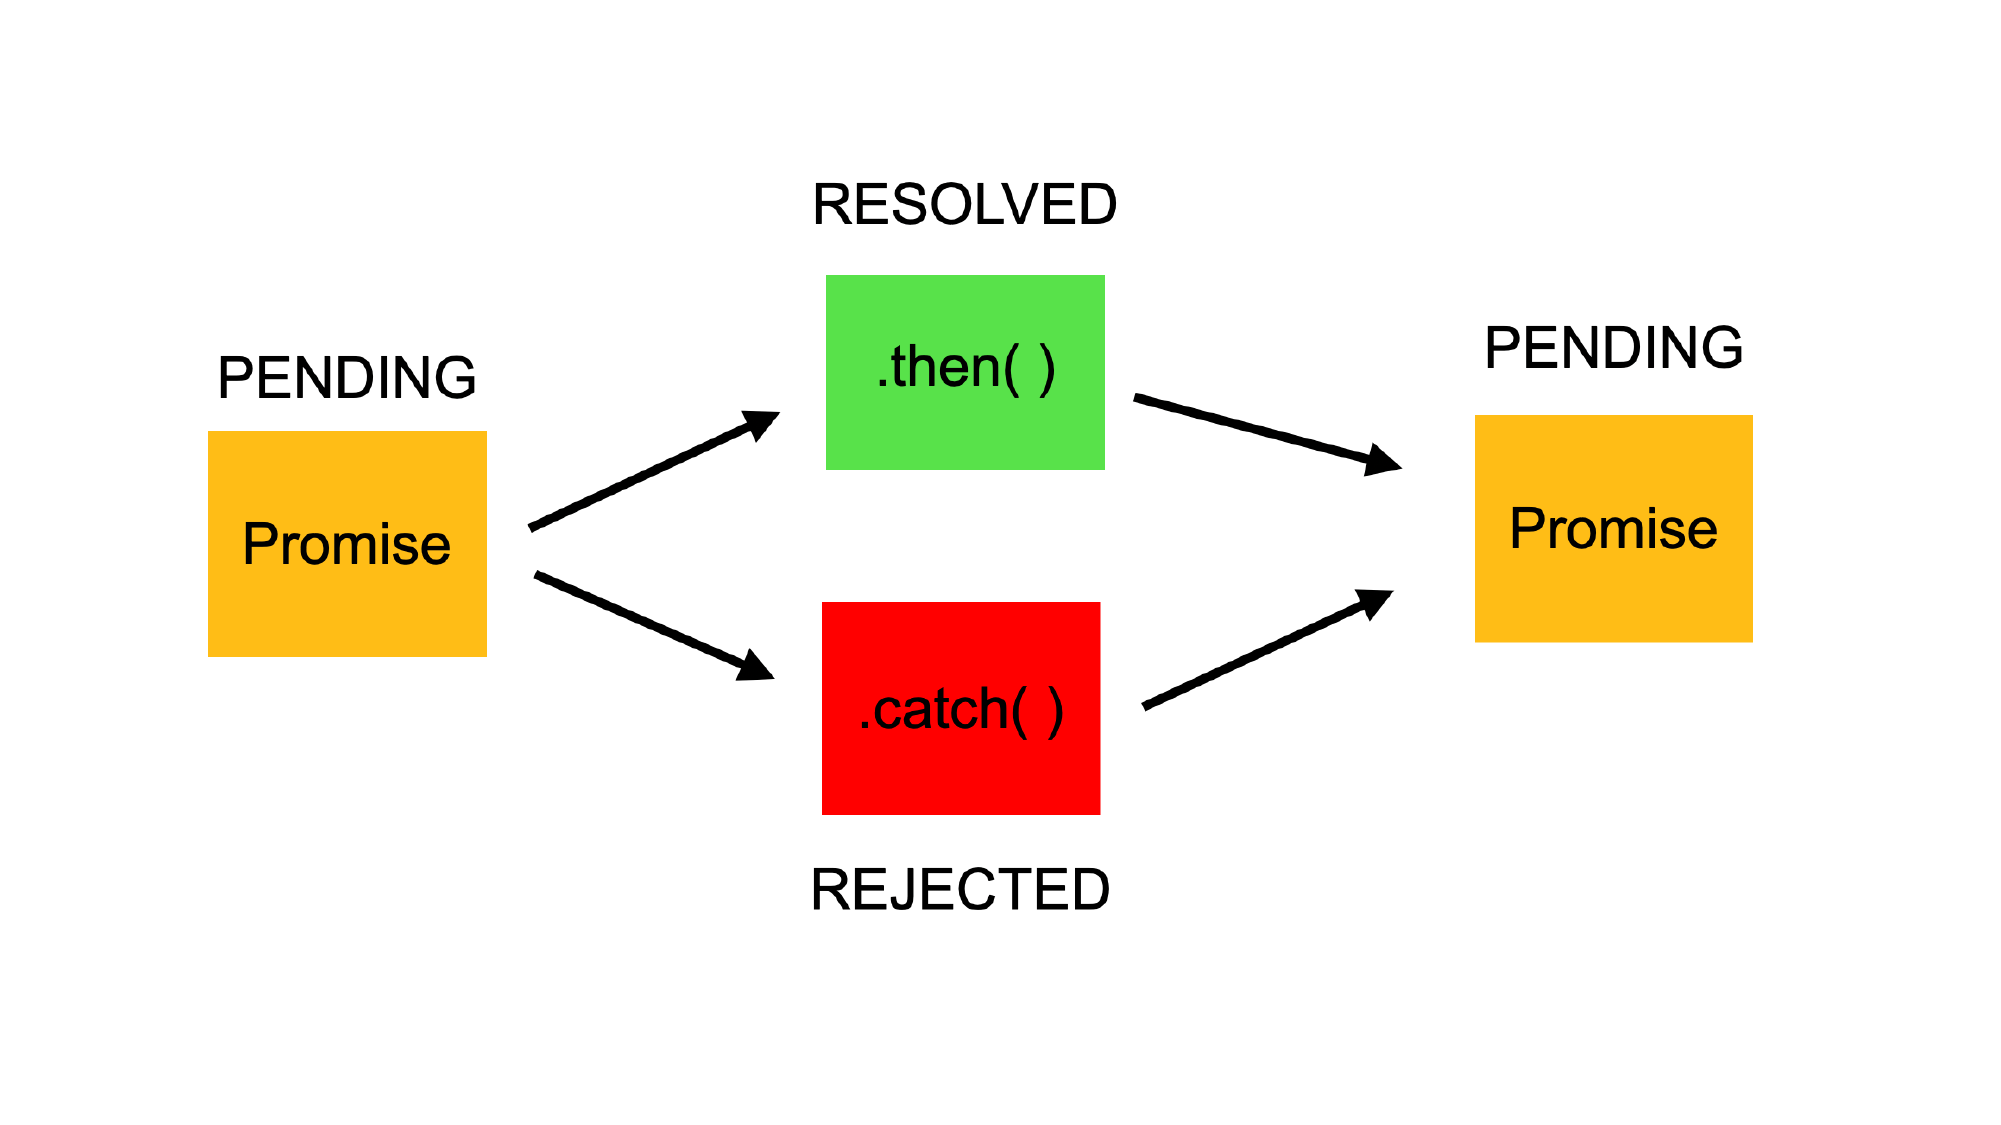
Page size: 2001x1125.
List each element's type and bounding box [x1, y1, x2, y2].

list [155, 88, 1845, 1037]
